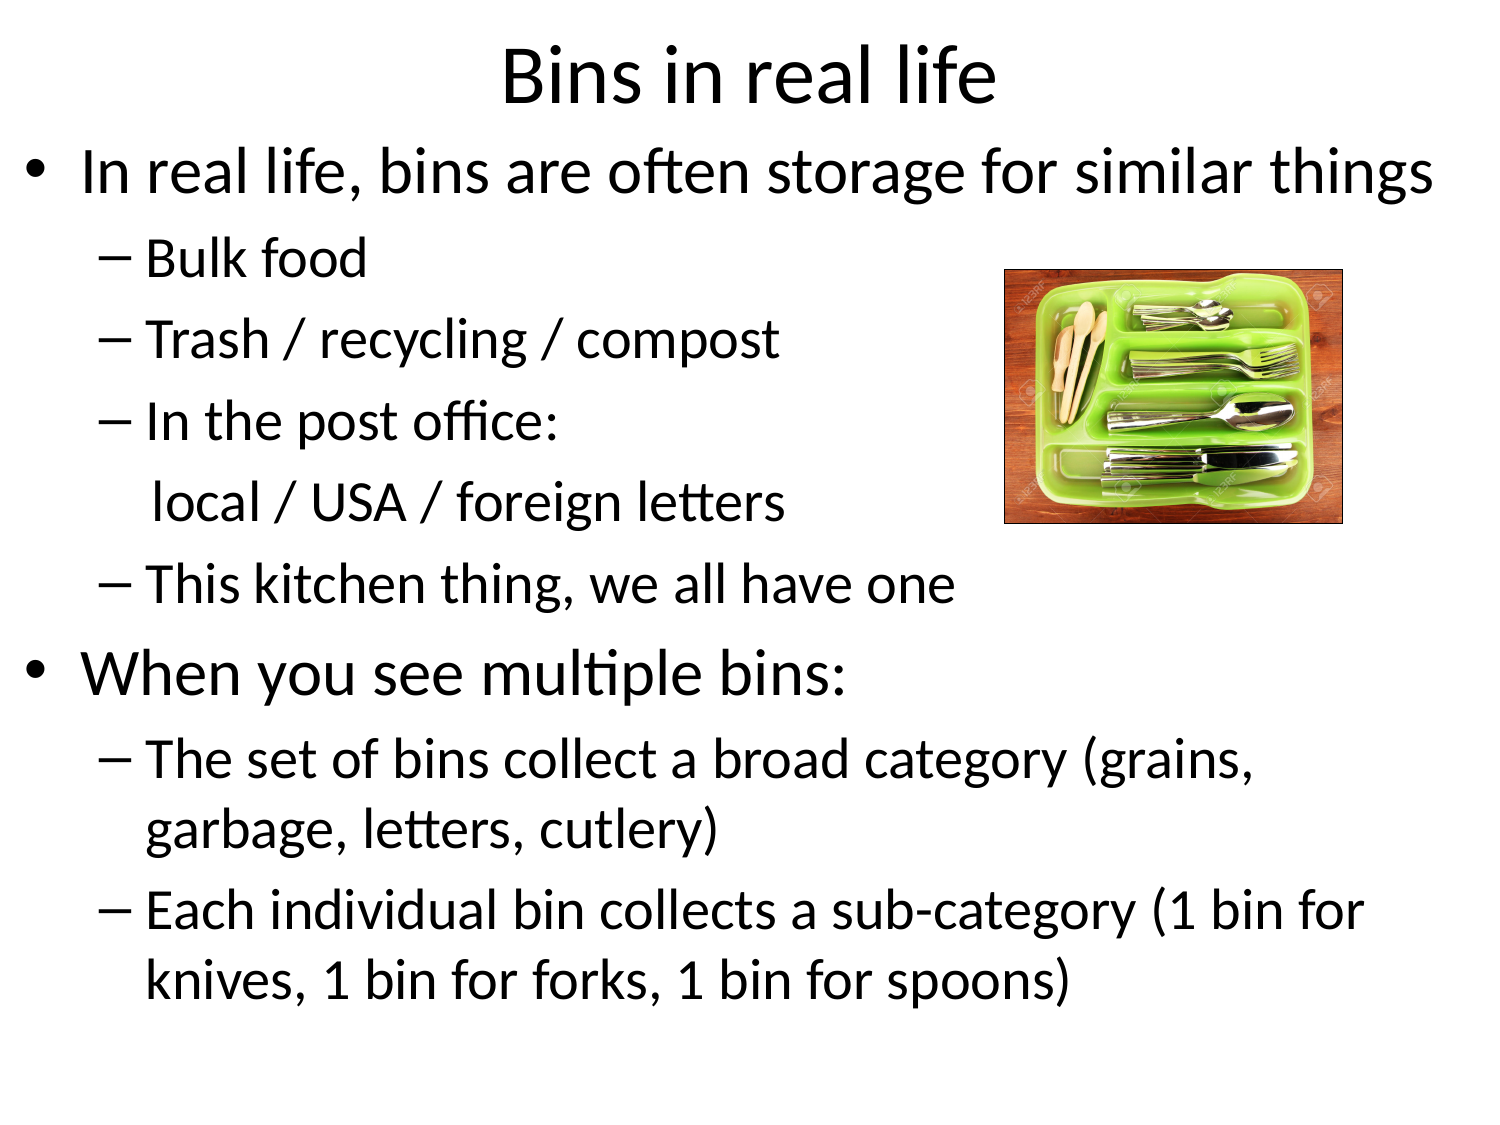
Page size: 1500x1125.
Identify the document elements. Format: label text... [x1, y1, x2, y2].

title Bins in real life [75, 11, 1425, 119]
picture [1003, 269, 1343, 525]
list In real life, bins are often storage for similar things Bulk food Trash / recycling / compost In the post office: local / USA / foreign letters This kitchen thing, we all have one When you see multiple bins: The set of bins collect a broad category (grains, garbage, letters, cutlery) Each individual bin collects a sub-category (1 bin for knives, 1 bin for forks, 1 bin for spoons) [8, 119, 1470, 1125]
